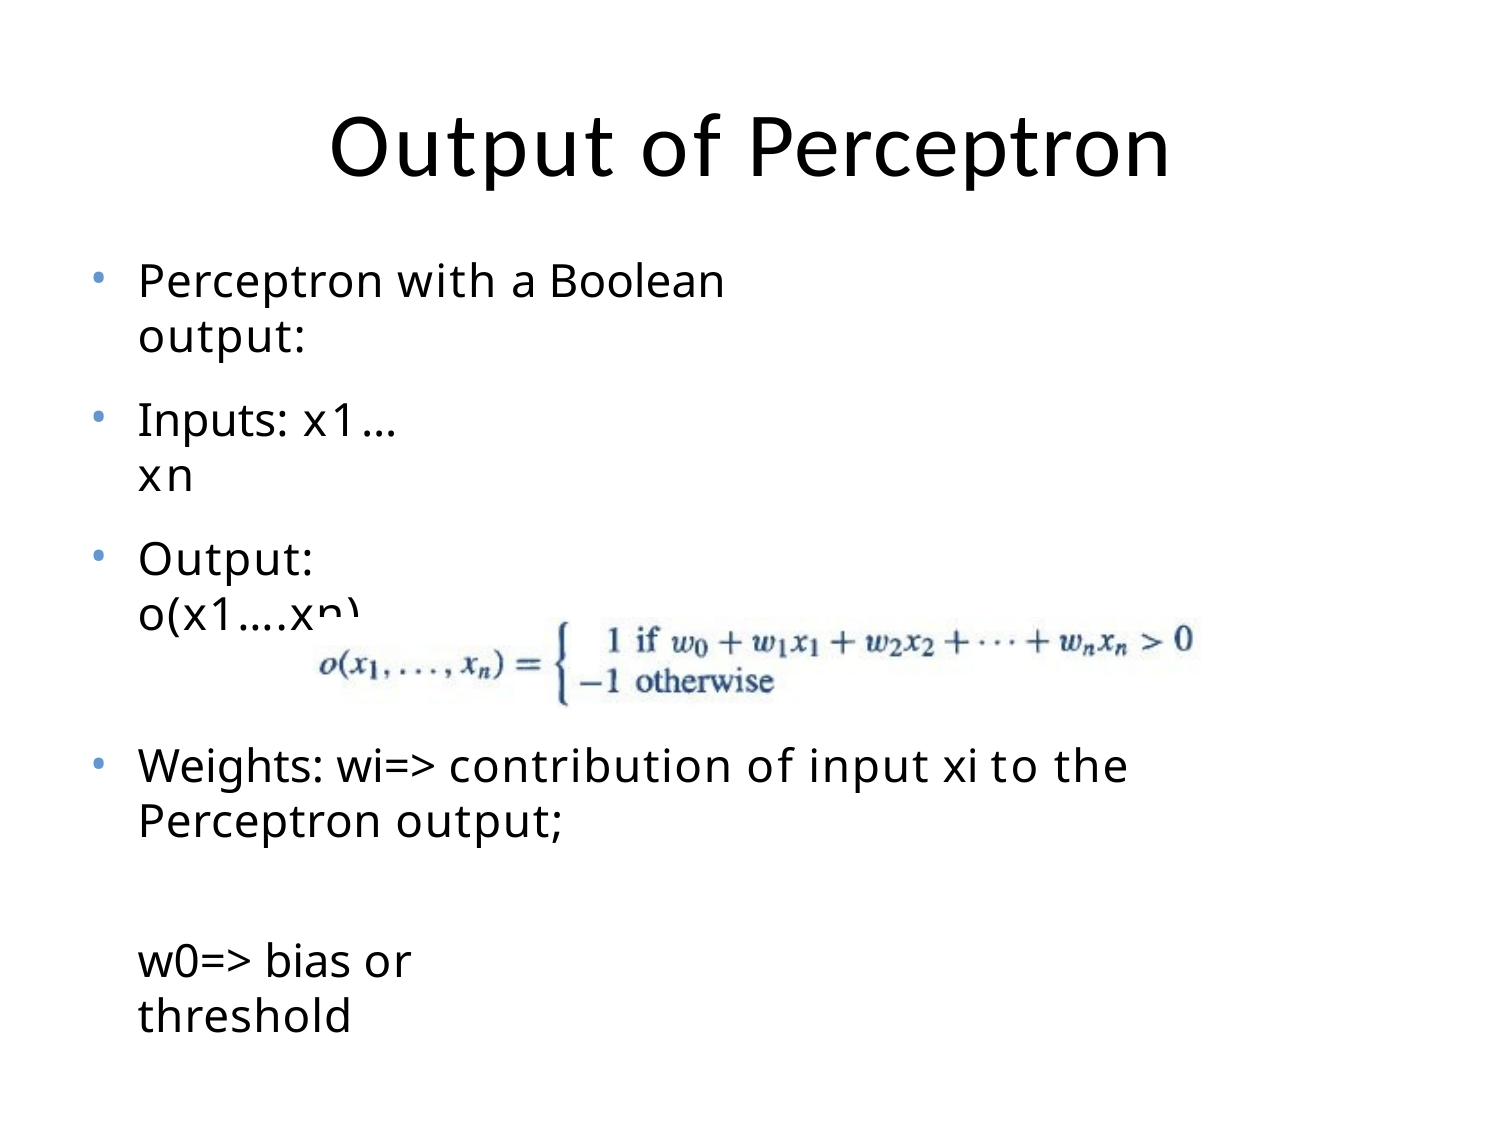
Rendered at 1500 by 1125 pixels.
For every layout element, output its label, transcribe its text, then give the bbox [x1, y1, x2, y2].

text_box • [87, 385, 109, 443]
picture [312, 616, 1202, 709]
text_box Output: o(x1….xn) [135, 526, 529, 640]
text_box • [87, 246, 109, 304]
text_box Perceptron with a Boolean output: [135, 249, 863, 362]
text_box w0=> bias or threshold [135, 929, 616, 1042]
title Output of Perceptron [75, 43, 1425, 234]
text_box • [87, 524, 109, 582]
text_box Weights: wi=> contribution of input xi to the Perceptron output; [135, 735, 1312, 847]
text_box • [87, 732, 109, 790]
text_box Inputs: x1…xn [135, 387, 439, 501]
